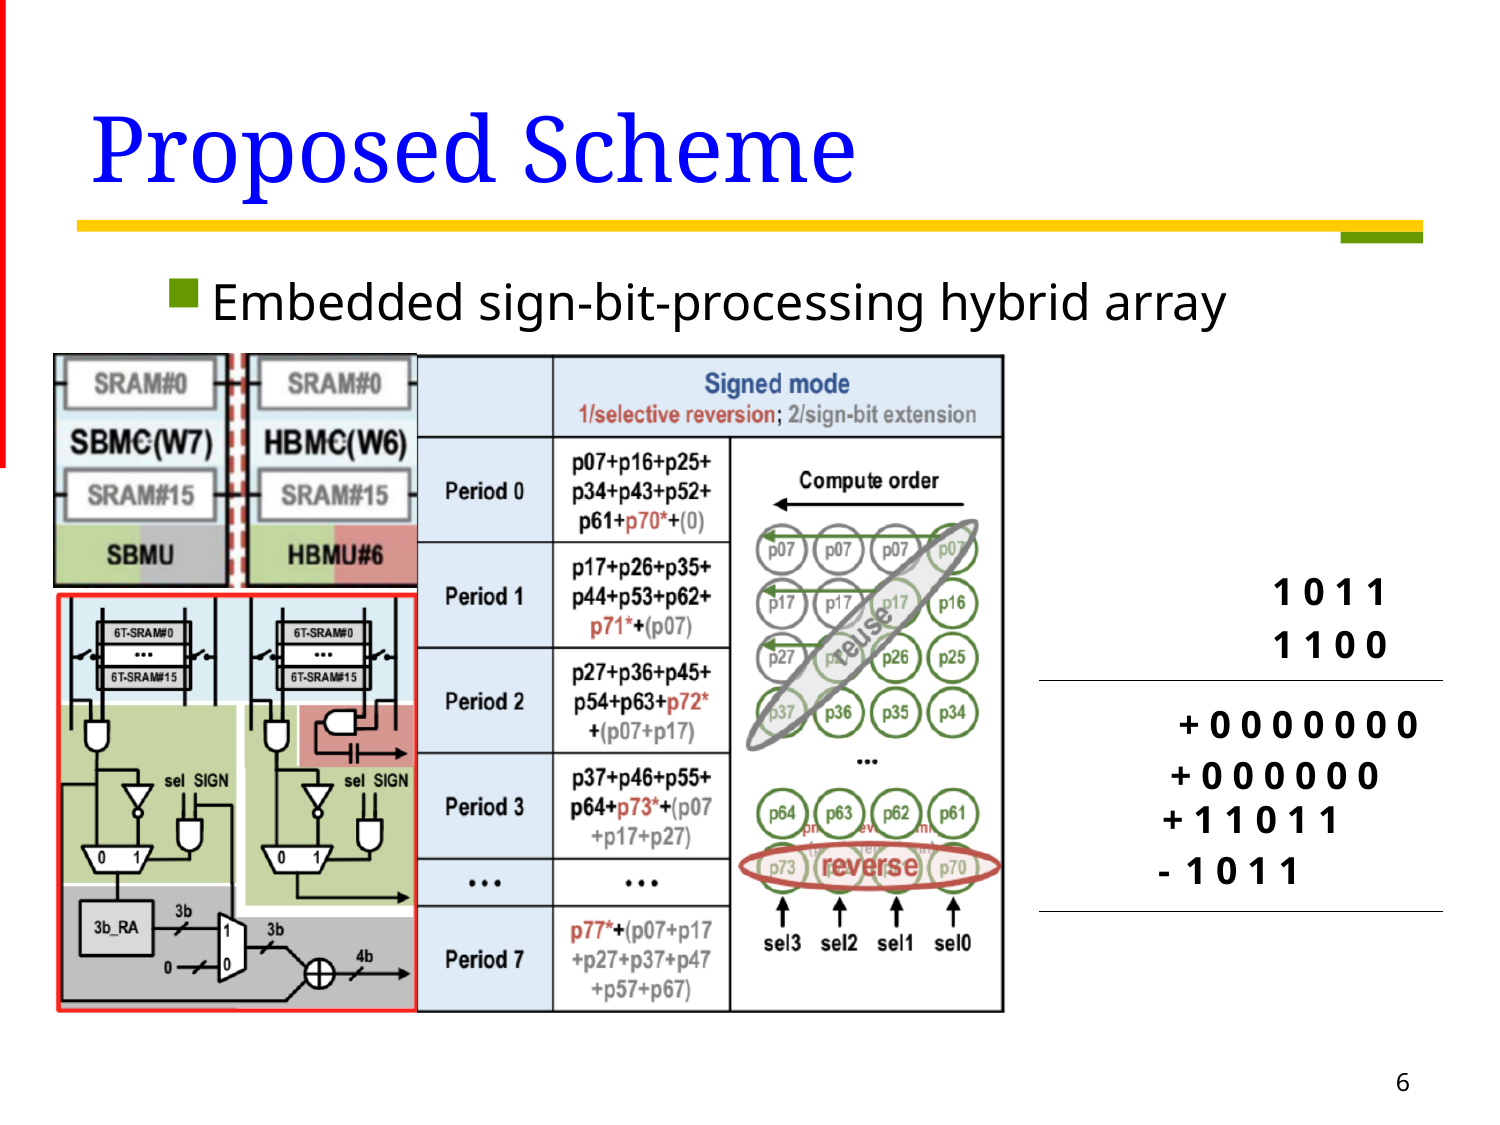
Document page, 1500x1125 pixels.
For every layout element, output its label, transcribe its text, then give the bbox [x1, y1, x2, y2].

title Proposed Scheme [75, 21, 1425, 208]
text_box + 0 0 0 0 0 0 0 [1080, 693, 1434, 753]
text_box 1 0 1 1 [1257, 560, 1444, 613]
text_box + 1 1 0 1 1 [1068, 788, 1355, 849]
list Embedded sign-bit-processing hybrid array [75, 262, 1425, 1006]
text_box - 1 0 1 1 [1044, 839, 1315, 900]
slide_number 6 [1074, 1058, 1425, 1100]
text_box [52, 353, 1006, 1013]
text_box + 0 0 0 0 0 0 [1091, 744, 1394, 805]
text_box 1 1 0 0 [1257, 613, 1444, 674]
